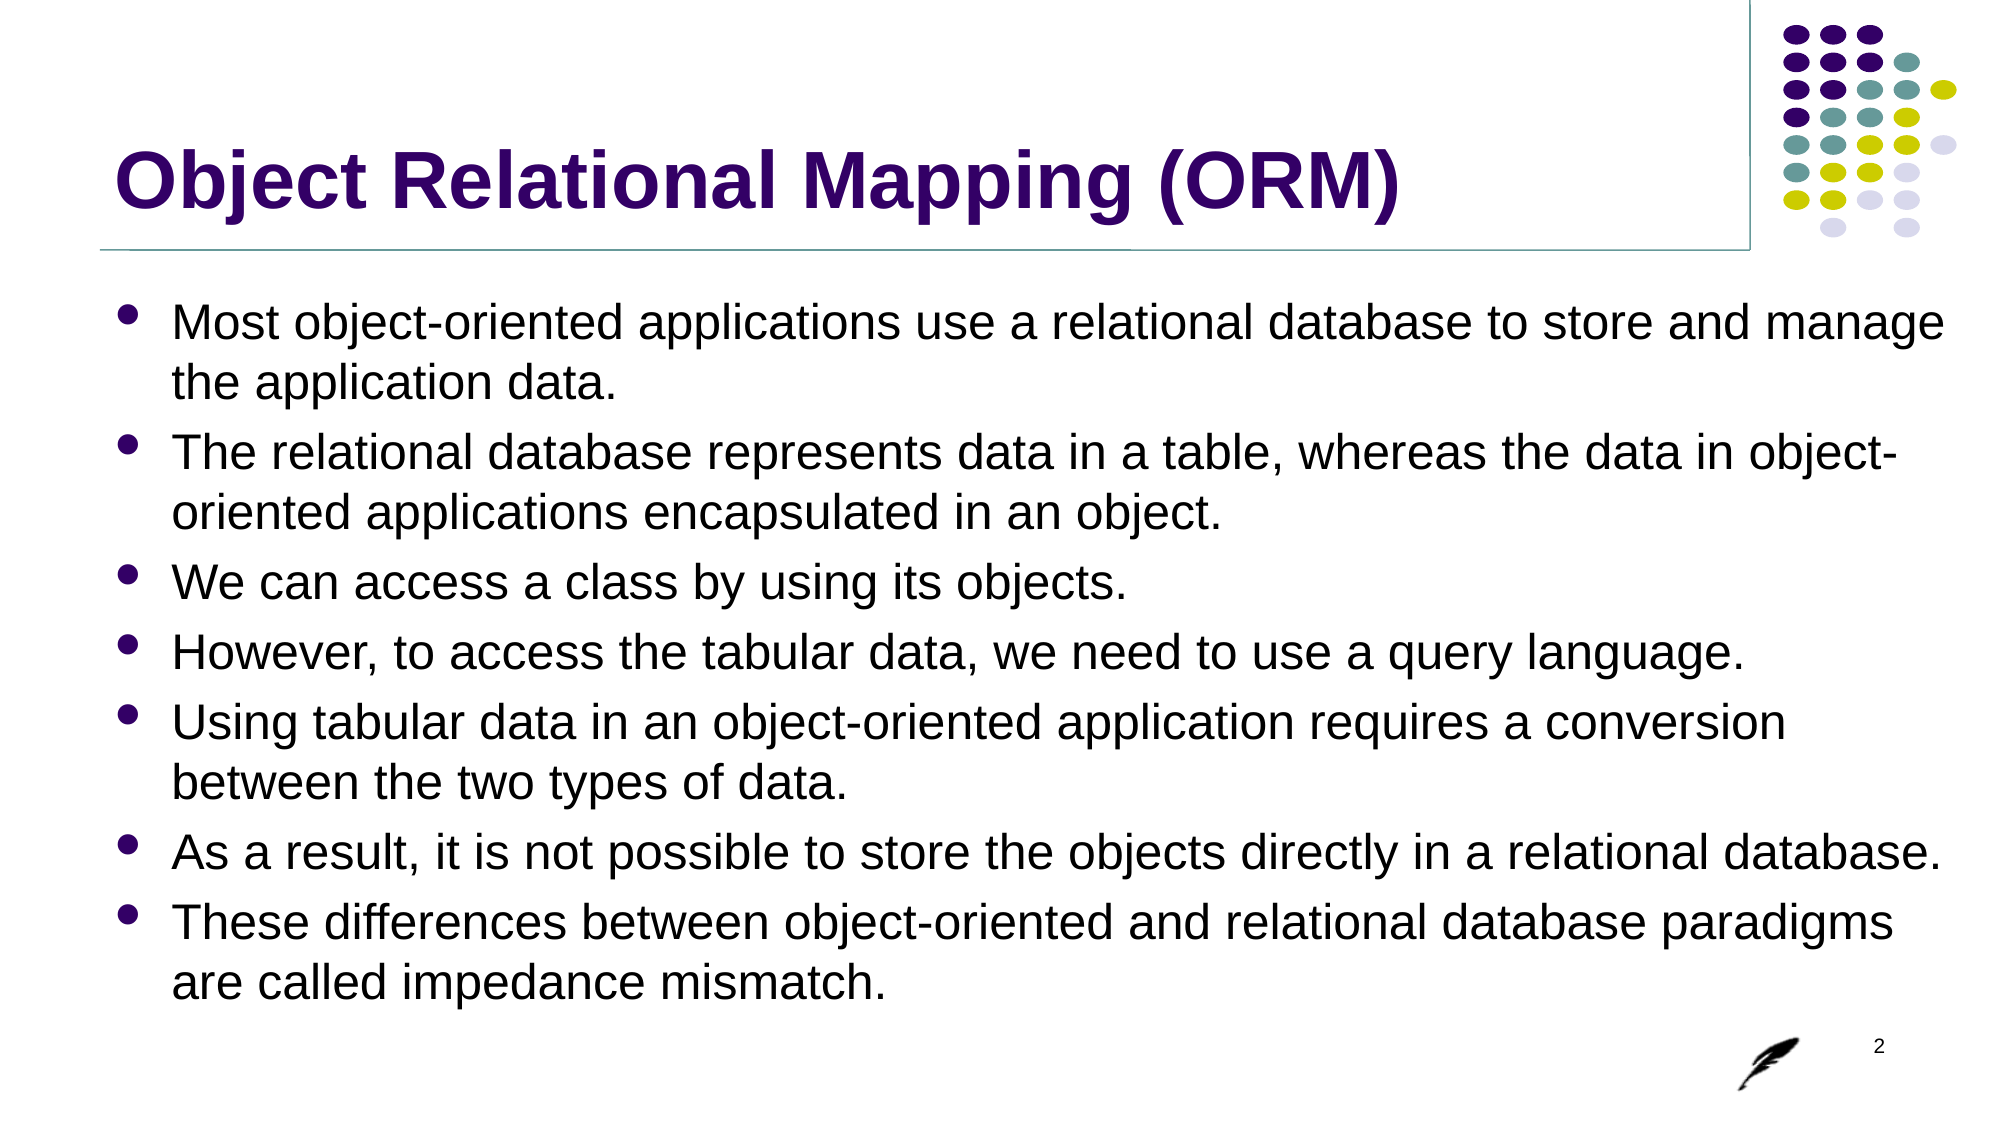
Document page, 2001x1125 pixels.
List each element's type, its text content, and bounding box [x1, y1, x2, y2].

list Most object-oriented applications use a relational database to store and manage the application data. The relational database represents data in a table, whereas the data in object-oriented applications encapsulated in an object. We can access a class by using its objects. However, to access the tabular data, we need to use a query language. Using tabular data in an object-oriented application requires a conversion between the two types of data. As a result, it is not possible to store the objects directly in a relational database. These differences between object-oriented and relational database paradigms are called impedance mismatch. [99, 282, 1988, 1006]
title Object Relational Mapping (ORM) [99, 20, 1750, 233]
slide_number 2 [1433, 1025, 1900, 1100]
